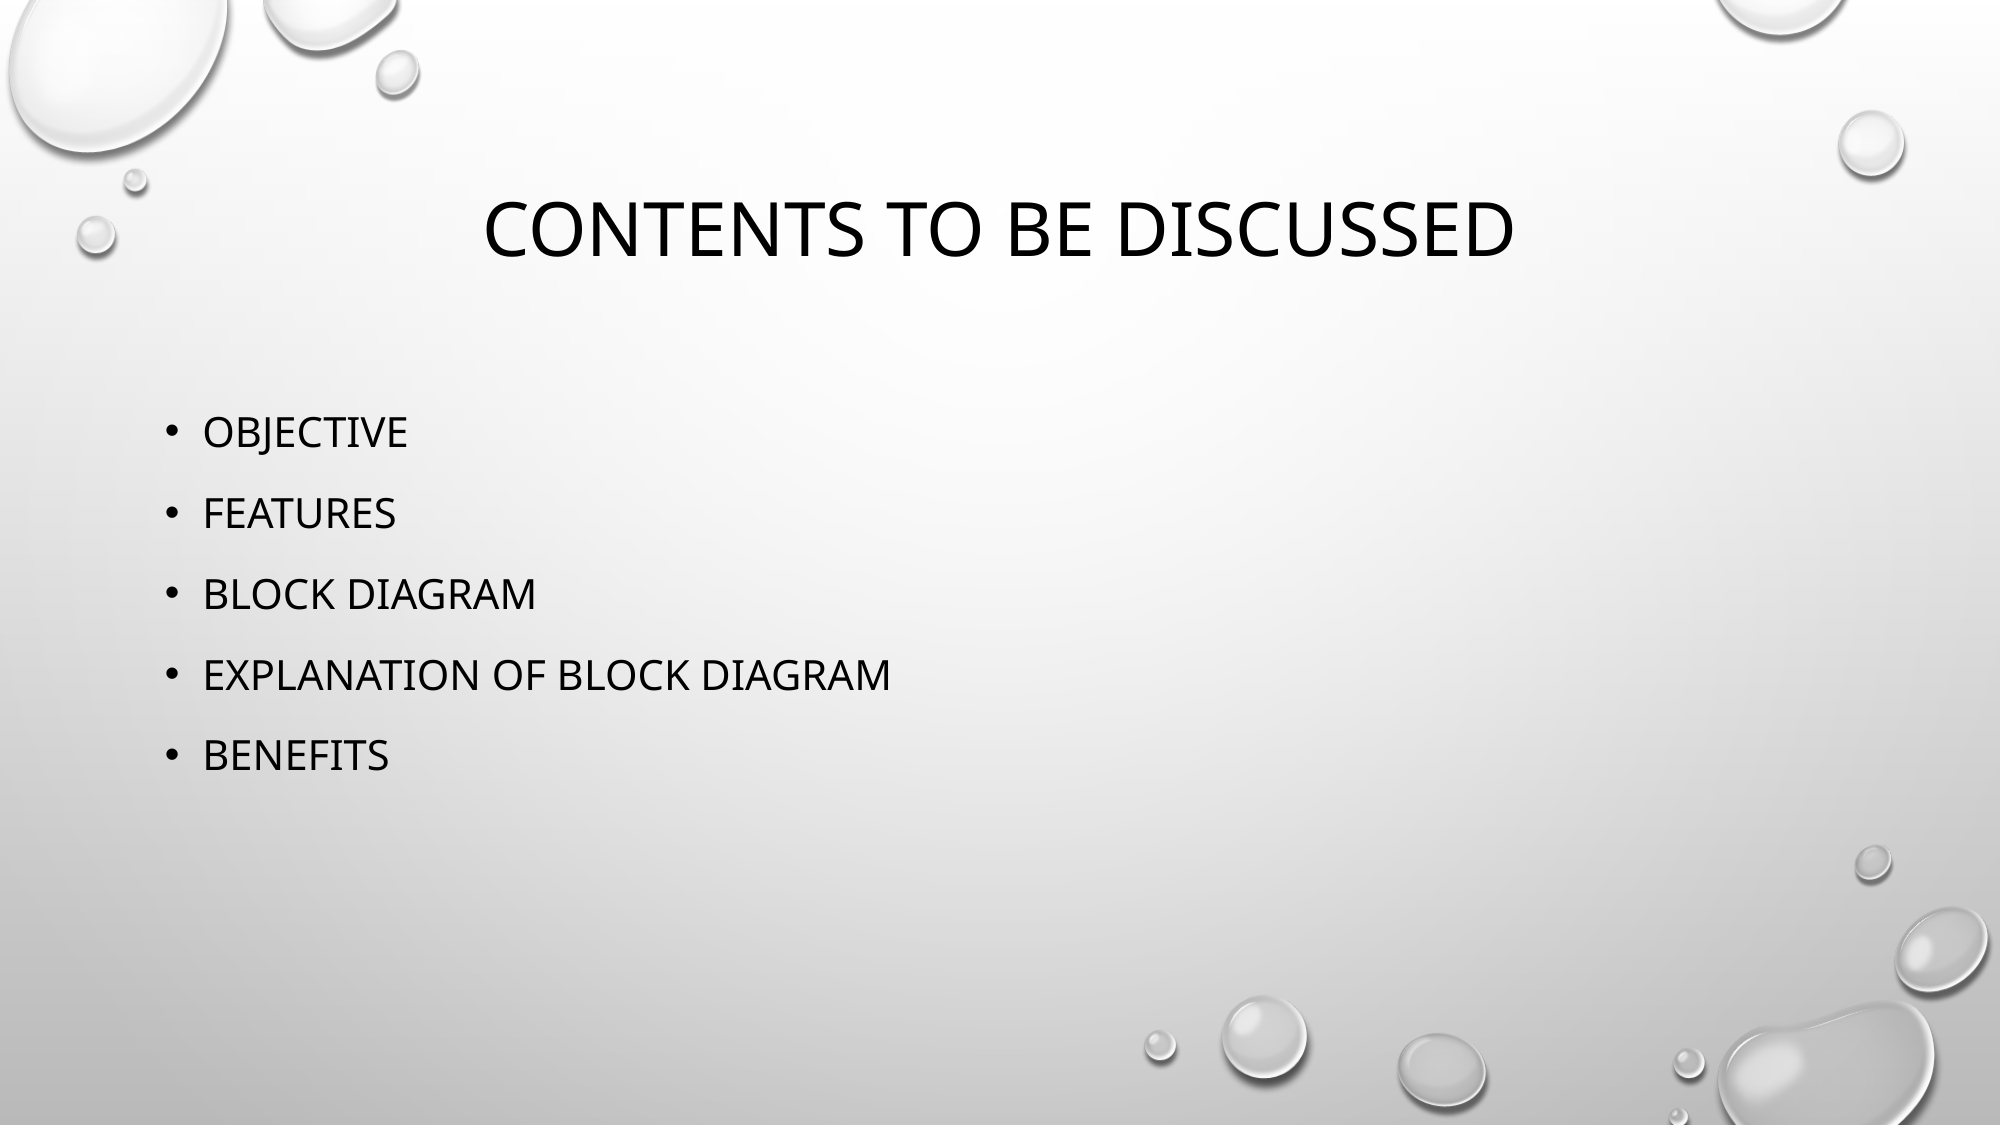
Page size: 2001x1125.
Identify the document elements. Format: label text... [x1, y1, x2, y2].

title Contents to be discussed [149, 101, 1851, 364]
list Objective Features Block diagram Explanation of block Diagram Benefits [149, 388, 1850, 950]
picture [0, 0, 2000, 1125]
